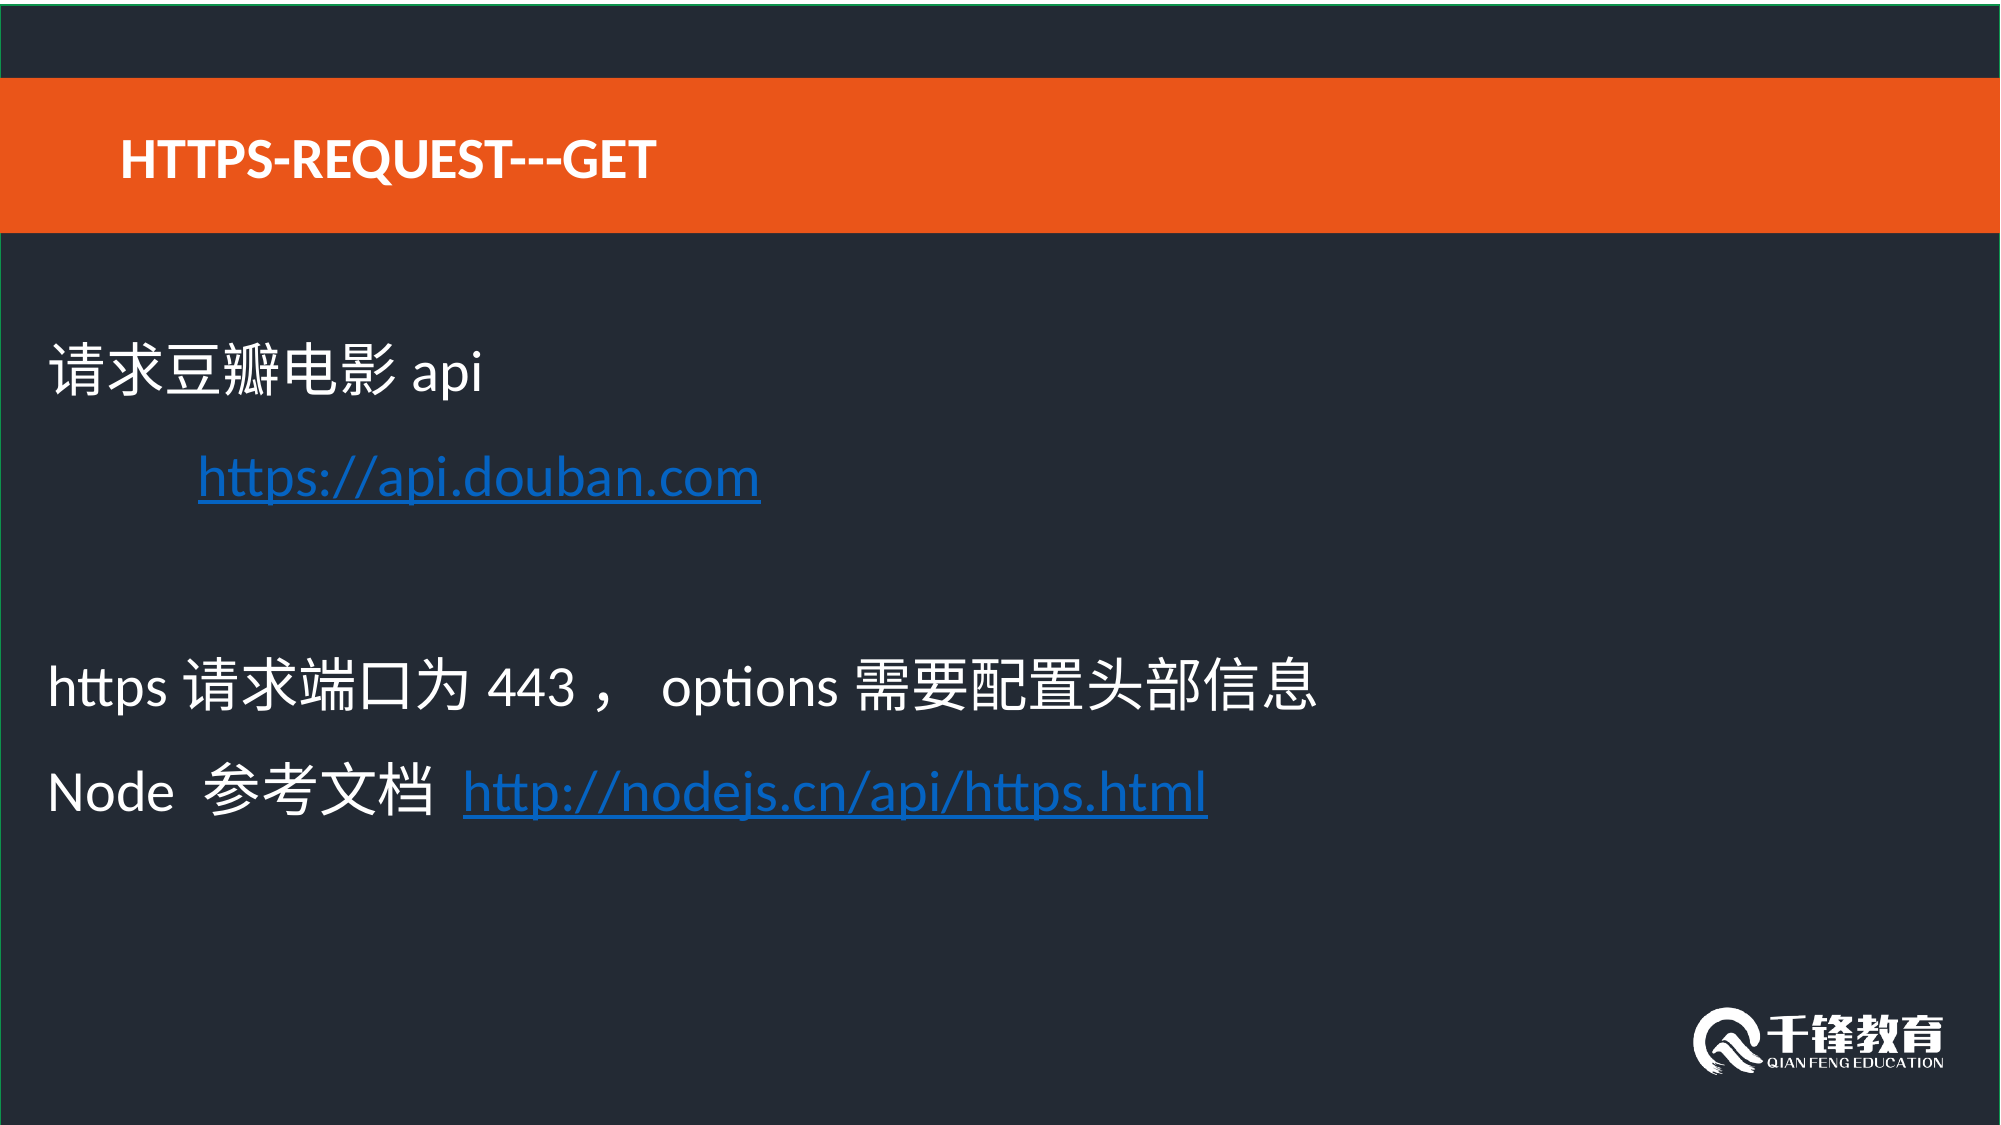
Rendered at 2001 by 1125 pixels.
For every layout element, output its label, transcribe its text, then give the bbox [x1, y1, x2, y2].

text_box 请求豆瓣电影api https://api.douban.com https请求端口为443，options需要配置头部信息 Node 参考文档 http://nodejs.cn/api/https.html [33, 291, 1967, 936]
text_box [0, 4, 2000, 77]
text_box https-request---get [106, 112, 1079, 268]
picture [1691, 1002, 1948, 1080]
text_box [0, 77, 2000, 234]
text_box [0, 234, 2000, 1125]
